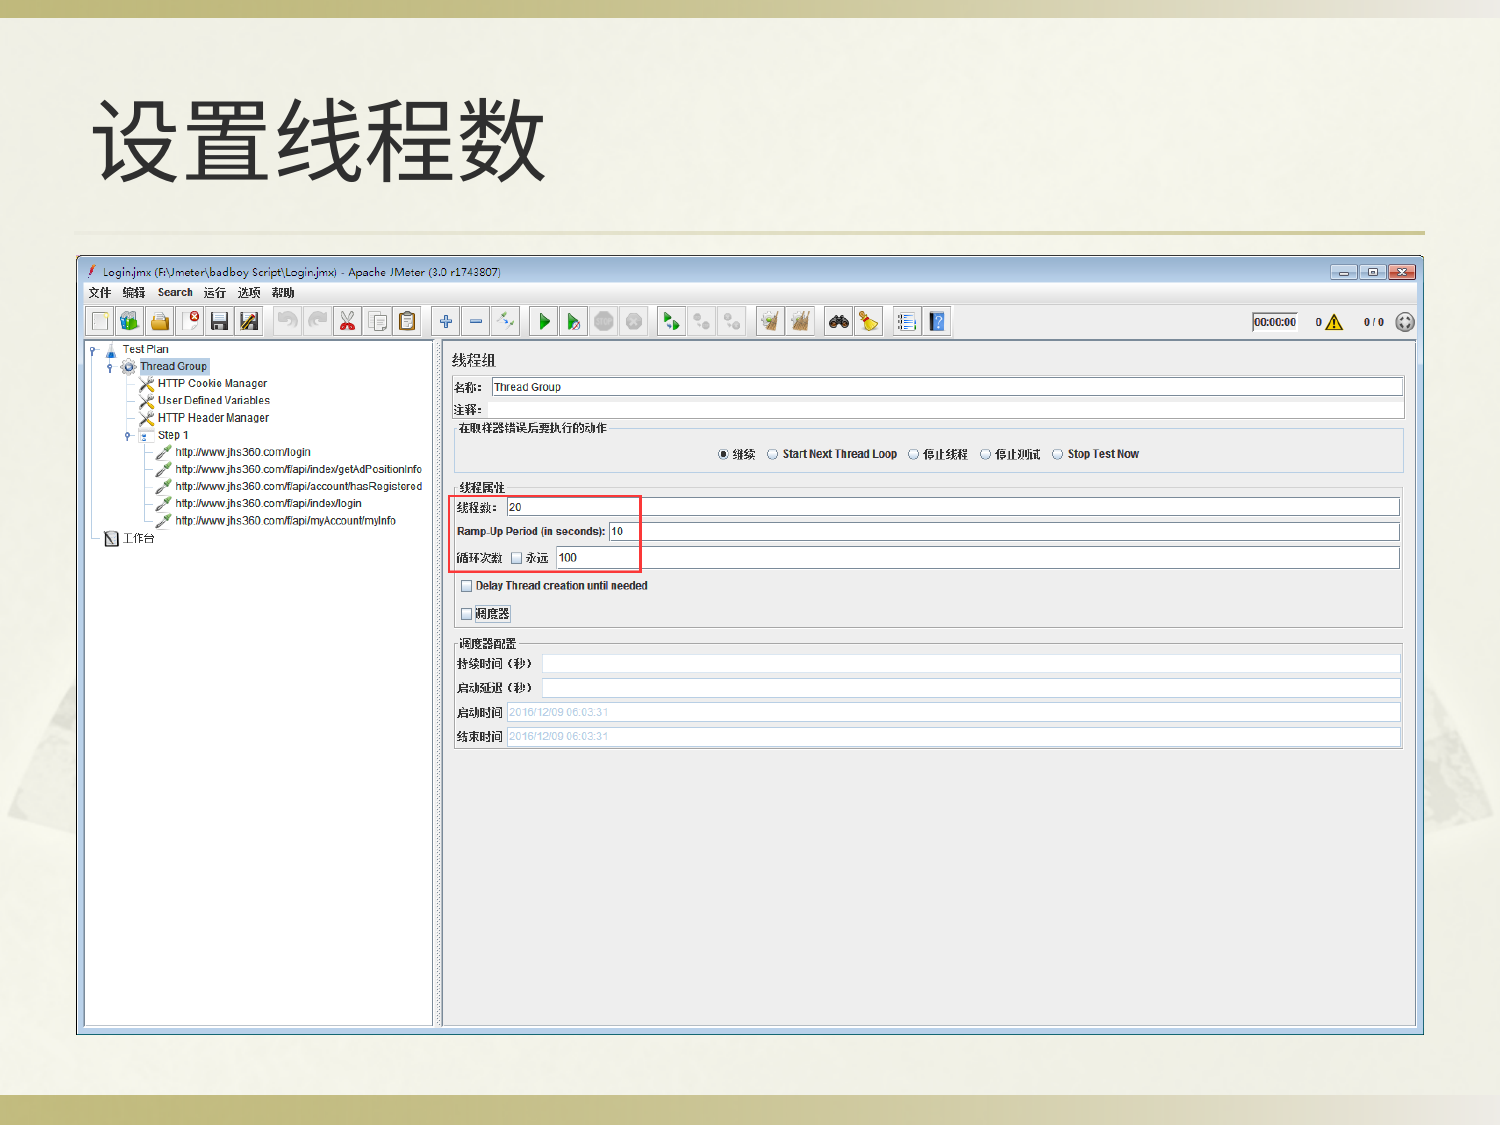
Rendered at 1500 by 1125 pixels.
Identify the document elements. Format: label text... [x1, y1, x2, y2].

title 设置线程数 [75, 45, 1425, 233]
picture [76, 254, 1424, 1036]
